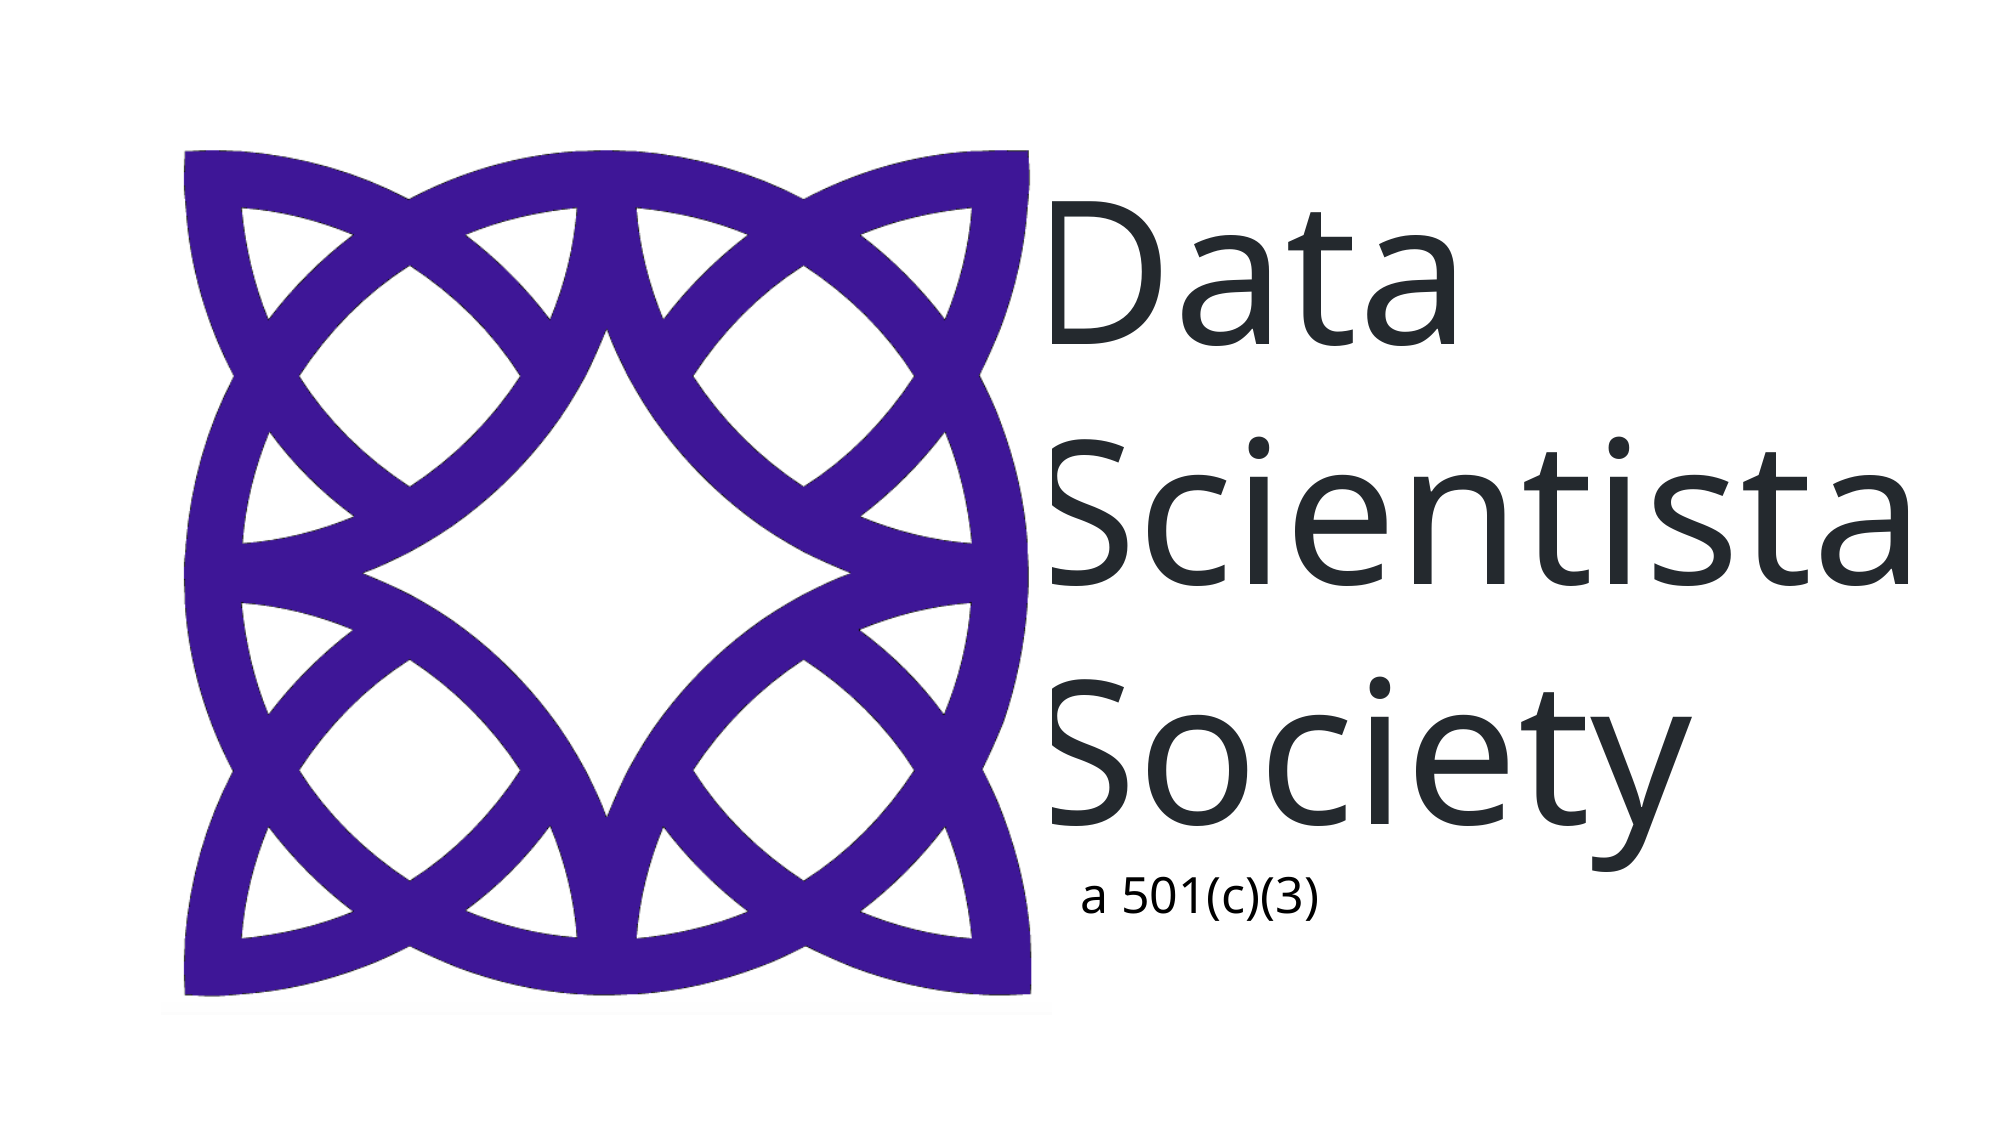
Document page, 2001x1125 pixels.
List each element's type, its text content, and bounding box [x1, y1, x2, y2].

text_box Data Scientista Society [1052, 137, 1941, 873]
picture [161, 137, 1052, 1015]
text_box a 501(c)(3) [1065, 856, 1399, 932]
